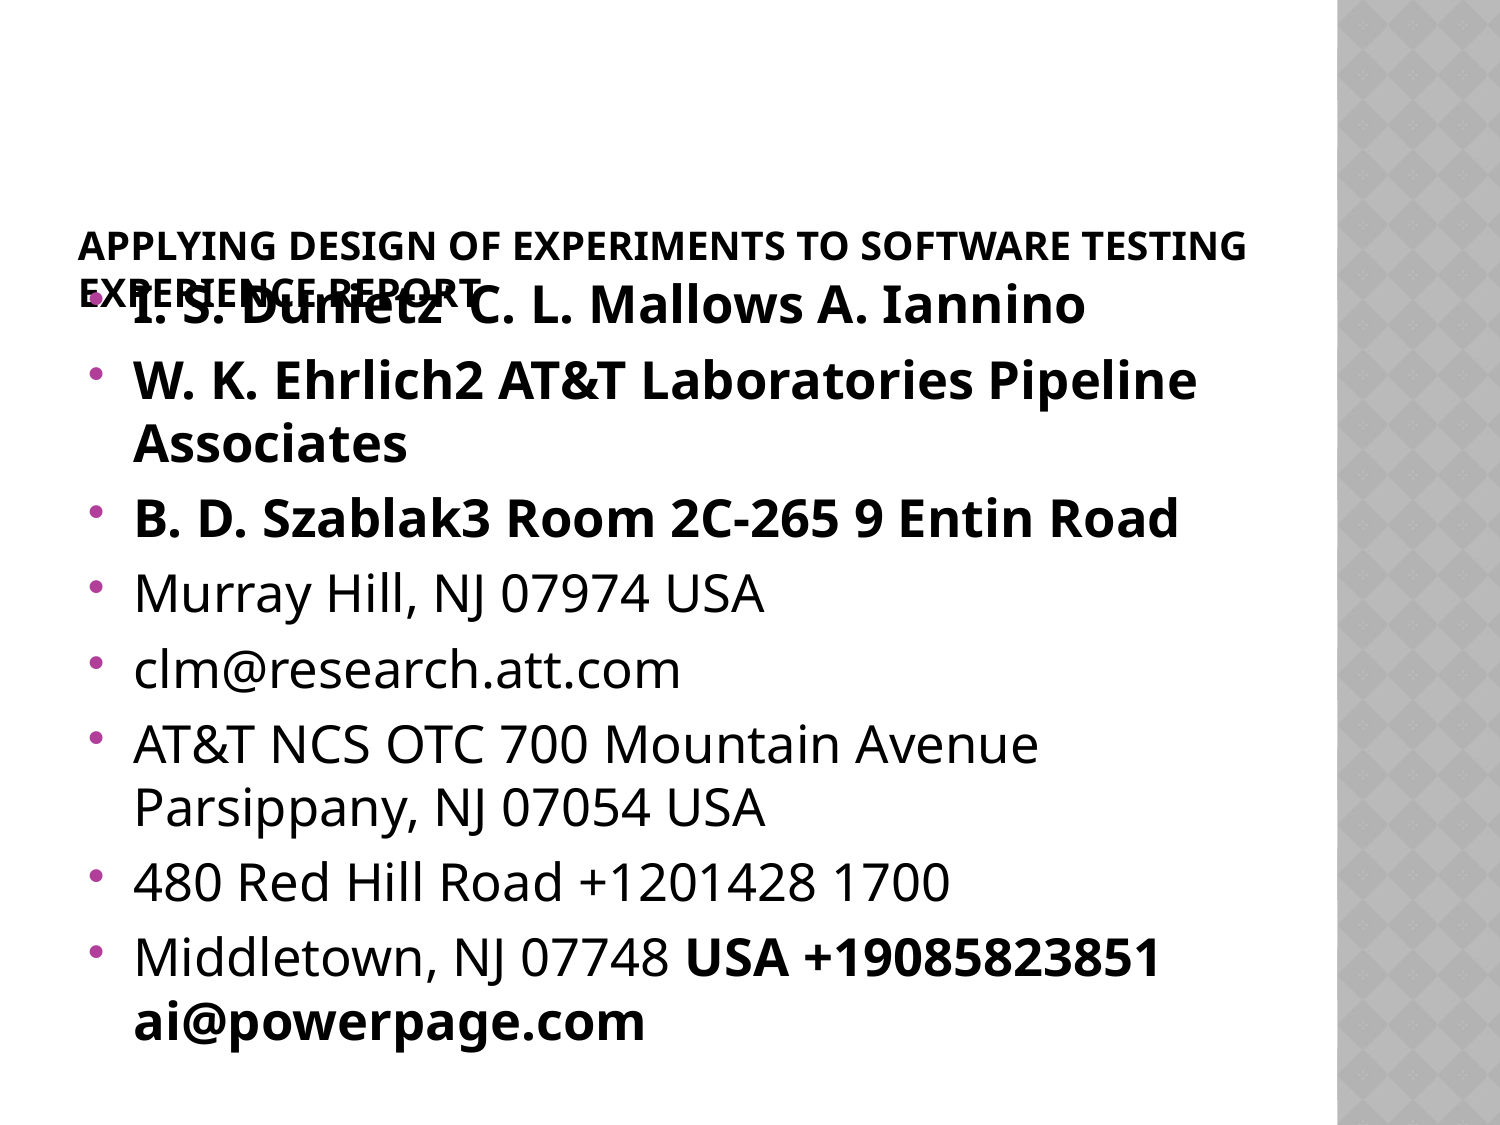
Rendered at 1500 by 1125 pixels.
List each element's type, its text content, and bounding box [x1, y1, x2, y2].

title Applying Design of Experiments to Software Testing Experience Report [70, 175, 1258, 364]
list I. S. Dunietz’ C. L. Mallows A. Iannino W. K. Ehrlich2 AT&T Laboratories Pipeline Associates B. D. Szablak3 Room 2C-265 9 Entin Road Murray Hill, NJ 07974 USA clm@research.att.com AT&T NCS OTC 700 Mountain Avenue Parsippany, NJ 07054 USA 480 Red Hill Road +1201428 1700 Middletown, NJ 07748 USA +19085823851 ai@powerpage.com [75, 264, 1263, 1059]
